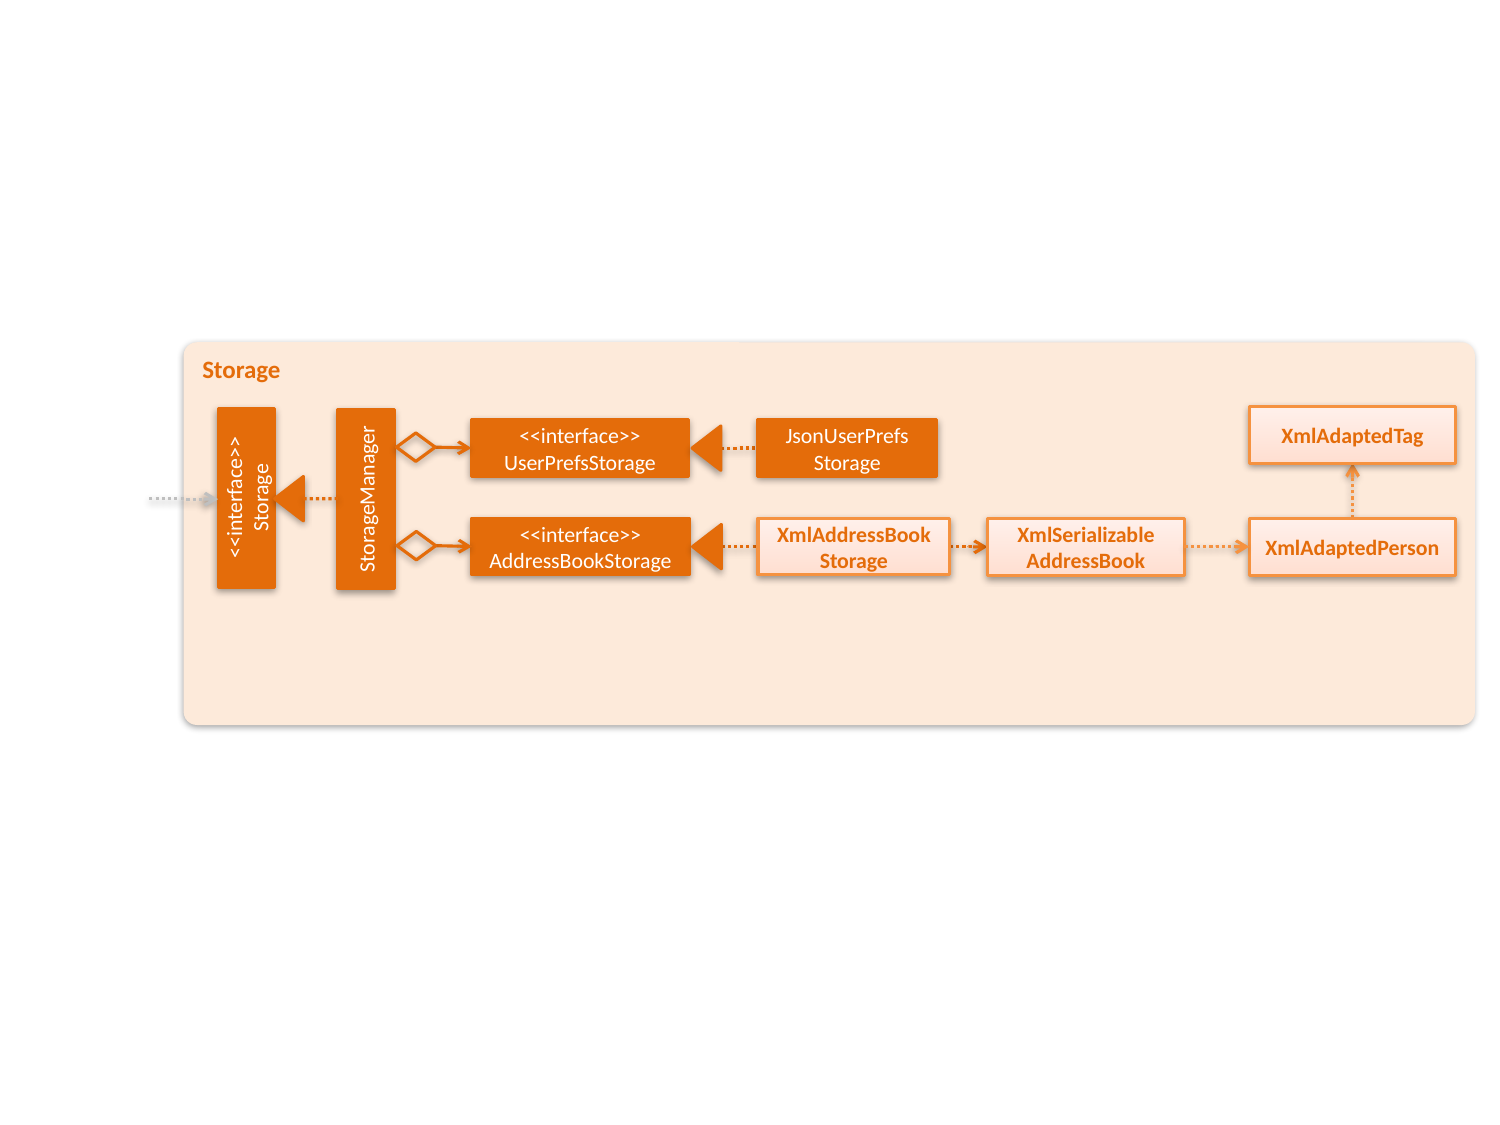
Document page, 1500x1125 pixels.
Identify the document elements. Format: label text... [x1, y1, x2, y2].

text_box <<interface>> AddressBookStorage [471, 517, 690, 576]
text_box StorageManager [337, 409, 395, 589]
text_box <<interface>> Storage [217, 407, 276, 588]
text_box XmlAdaptedTag [1249, 406, 1457, 464]
text_box Storage [182, 341, 1476, 726]
text_box [691, 523, 723, 570]
text_box XmlAddressBook Storage [757, 517, 951, 576]
text_box JsonUserPrefs Storage [757, 419, 938, 477]
text_box [691, 425, 722, 472]
text_box <<interface>> UserPrefsStorage [471, 419, 689, 477]
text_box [1324, 490, 1381, 494]
text_box [396, 530, 437, 561]
text_box [273, 475, 305, 522]
text_box [395, 432, 435, 463]
text_box XmlAdaptedPerson [1249, 518, 1457, 576]
text_box XmlSerializable AddressBook [987, 518, 1185, 576]
